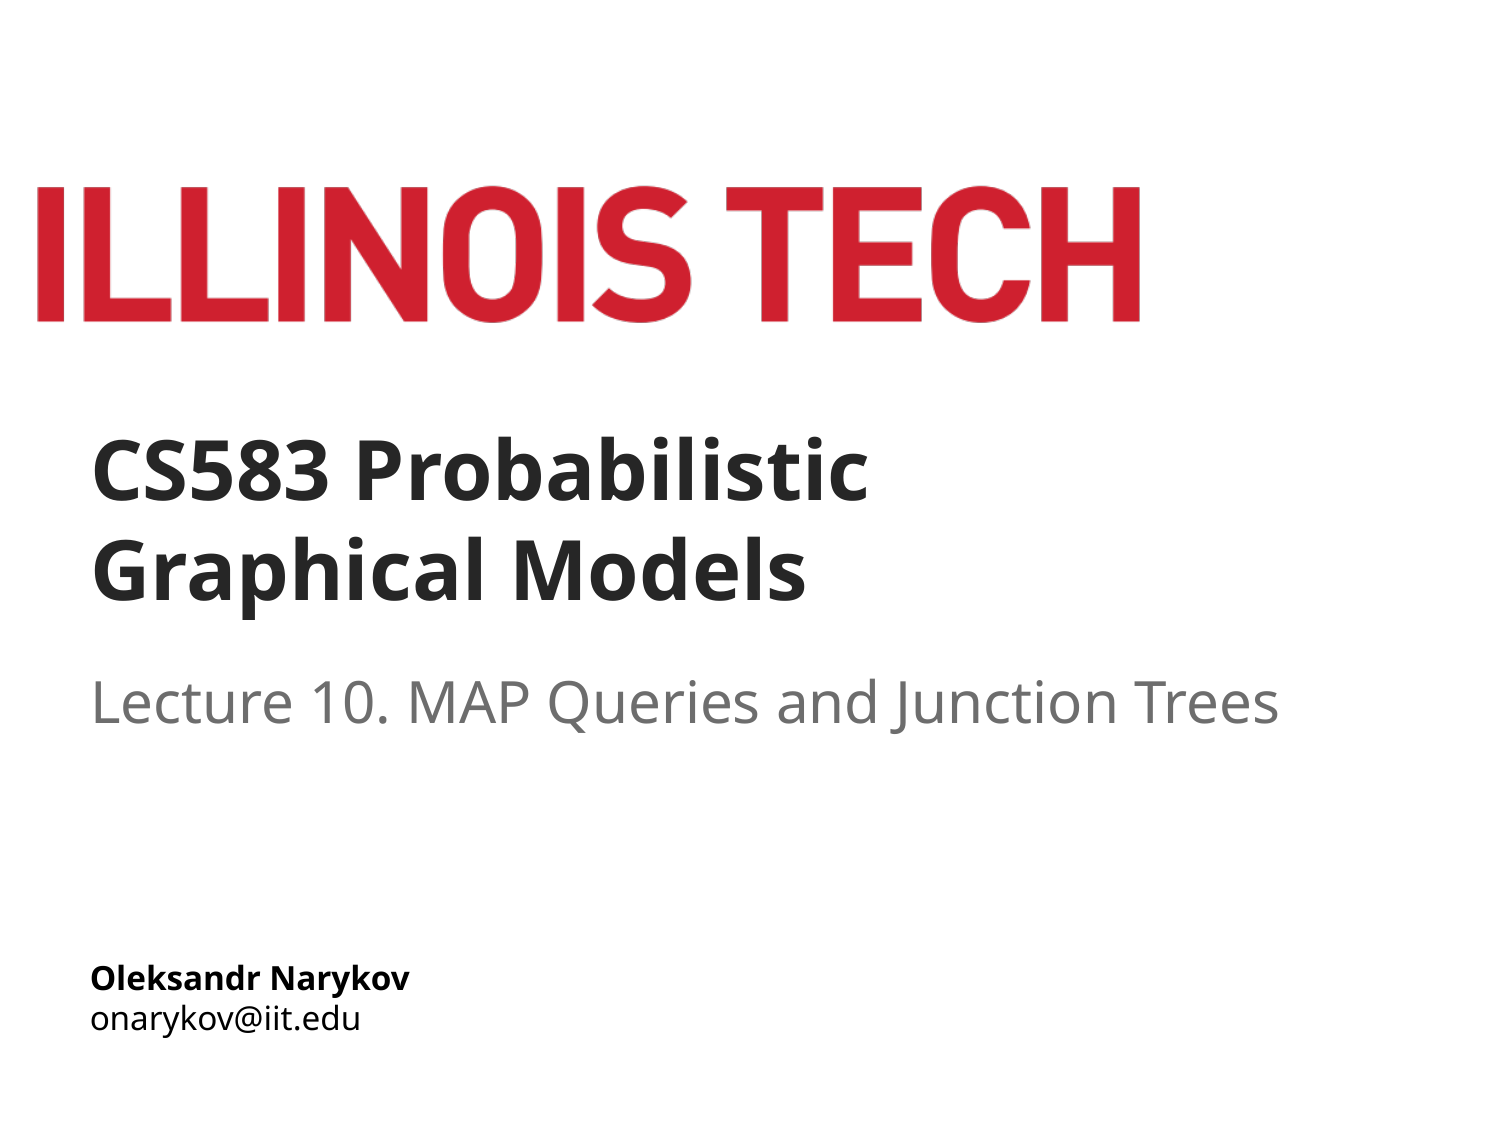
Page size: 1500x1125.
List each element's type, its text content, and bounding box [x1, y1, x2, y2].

subtitle Lecture 10. MAP Queries and Junction Trees [75, 663, 1338, 826]
text_box Oleksandr Narykov onarykov@iit.edu [74, 949, 225, 1100]
title CS583 Probabilistic Graphical Models [75, 375, 1200, 625]
